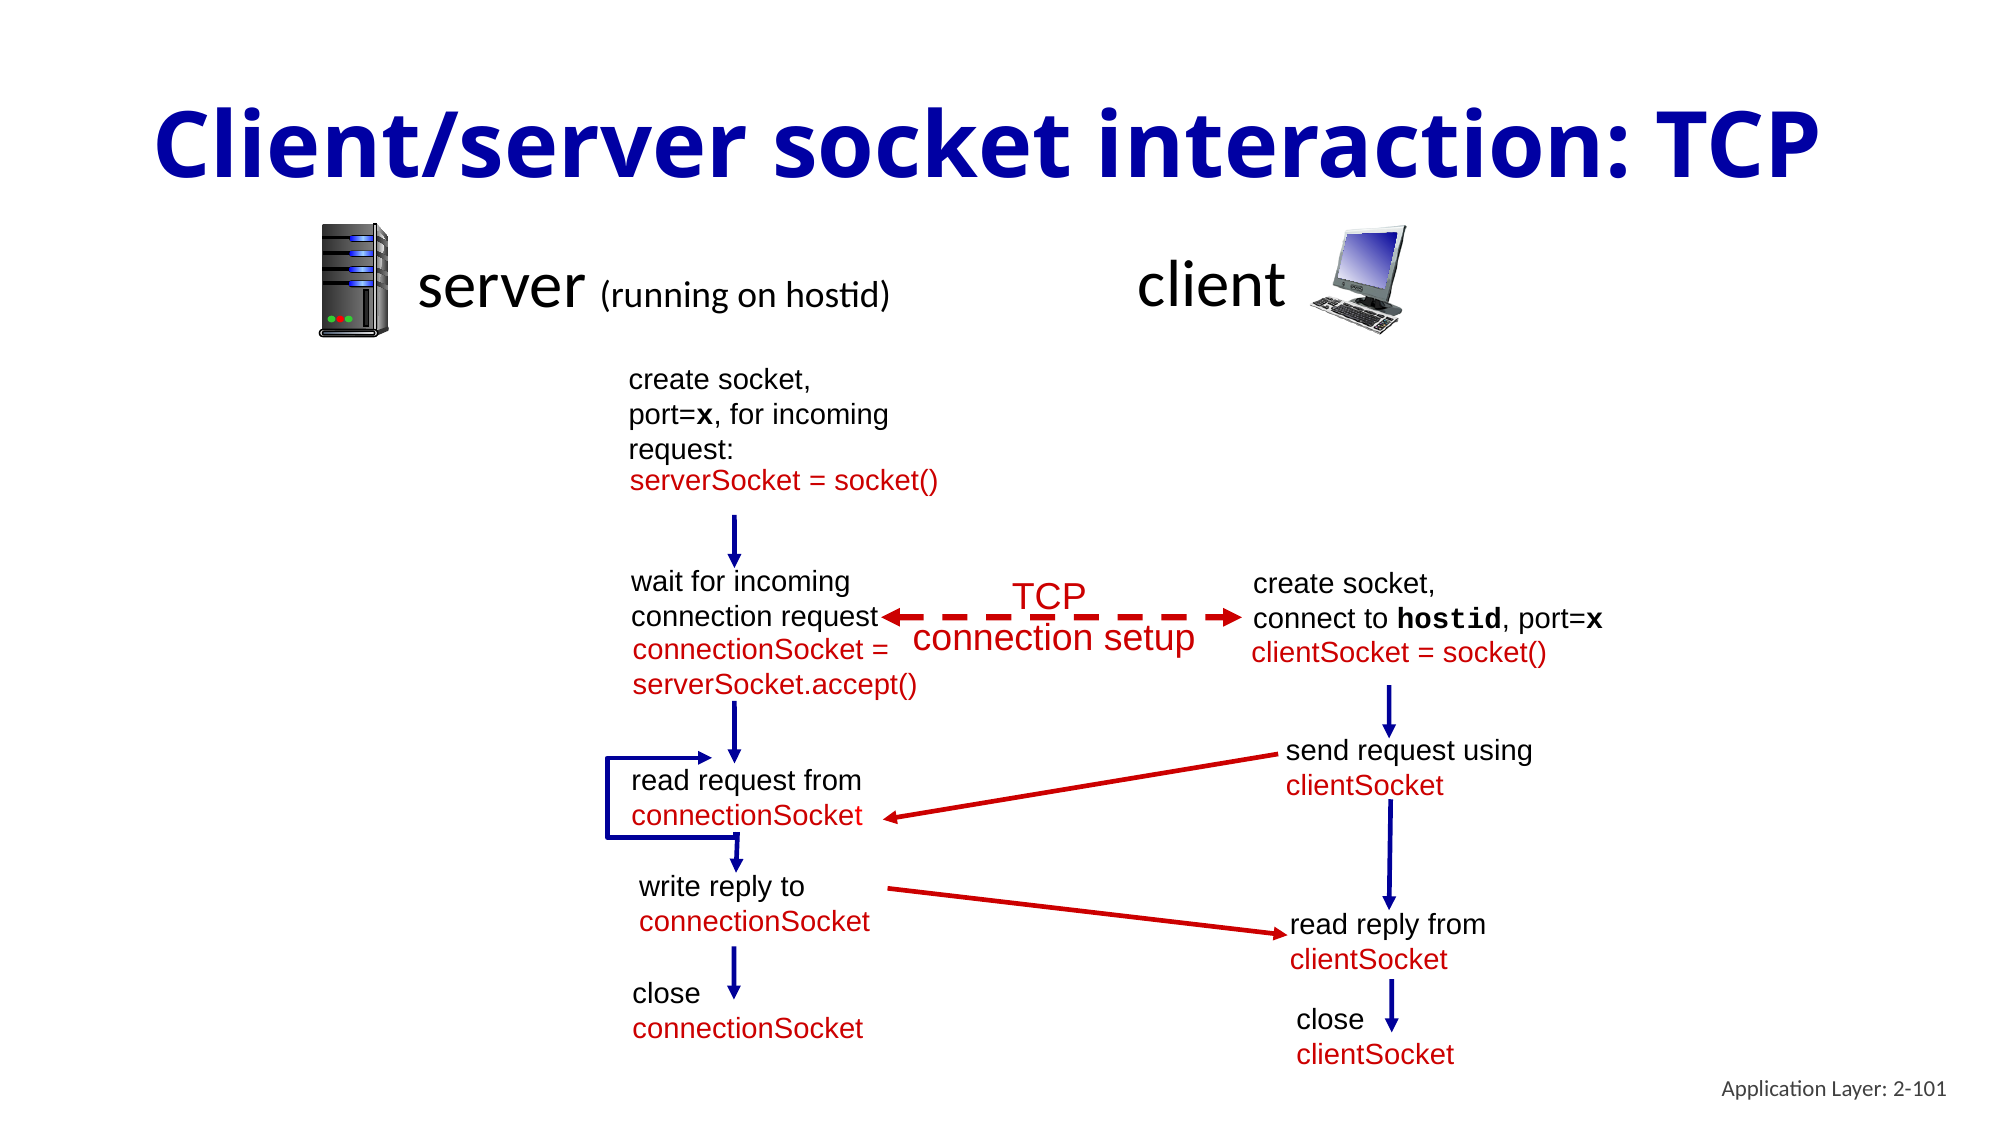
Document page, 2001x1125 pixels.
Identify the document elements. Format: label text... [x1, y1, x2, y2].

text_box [613, 351, 1001, 568]
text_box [607, 757, 1503, 1079]
text_box client [1123, 232, 1286, 328]
slide_number Application Layer: 2-101 [1512, 1056, 1963, 1117]
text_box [882, 685, 1550, 911]
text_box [616, 568, 934, 700]
text_box server (running on hostid) [402, 233, 907, 329]
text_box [881, 569, 1242, 666]
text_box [1236, 556, 1624, 677]
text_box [615, 700, 1288, 757]
title Client/server socket interaction: TCP [137, 74, 1863, 221]
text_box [319, 224, 389, 337]
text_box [1286, 220, 1409, 343]
